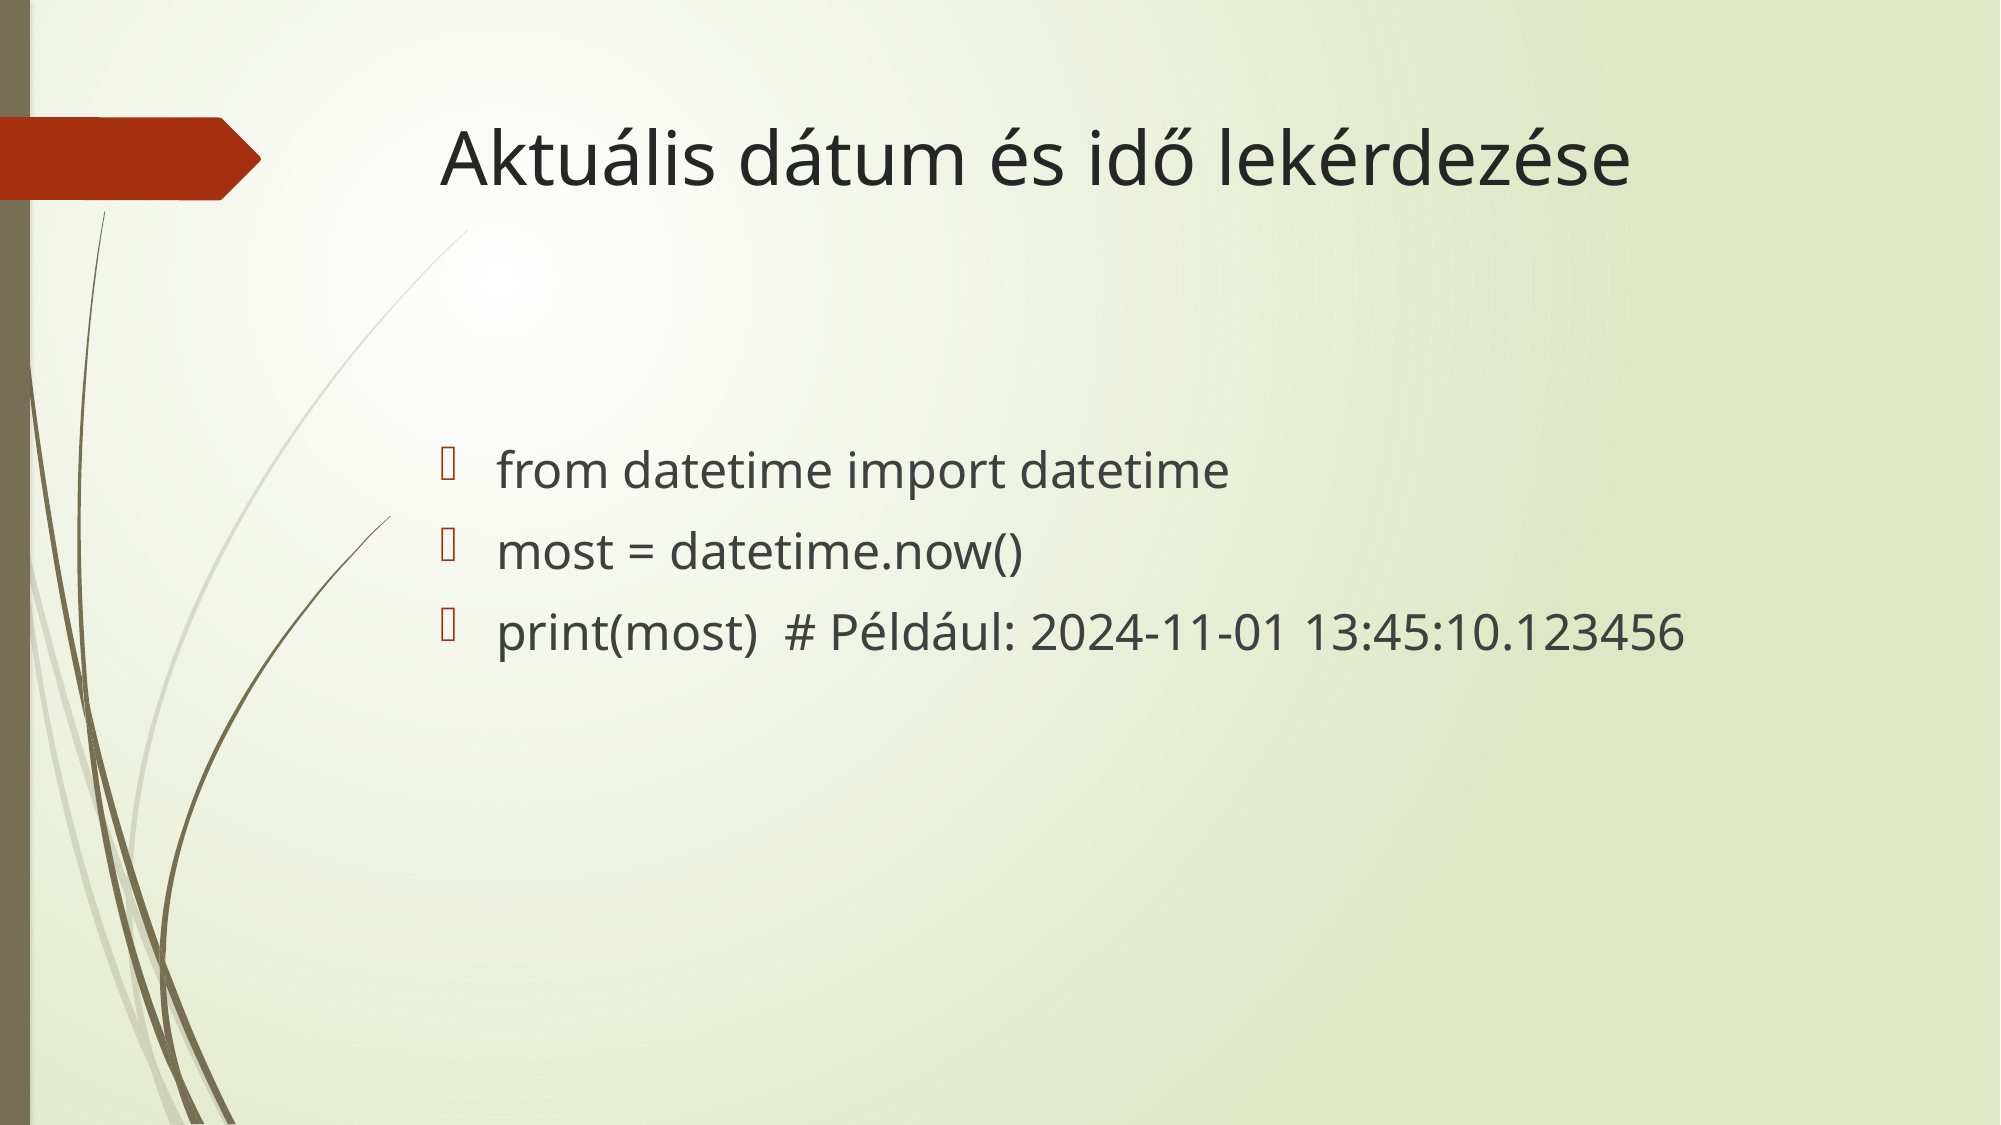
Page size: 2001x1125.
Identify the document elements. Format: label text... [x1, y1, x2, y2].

title Aktuális dátum és idő lekérdezése [425, 102, 1888, 313]
list from datetime import datetime most = datetime.now() print(most) # Például: 2024-11-01 13:45:10.123456 [424, 350, 1888, 970]
